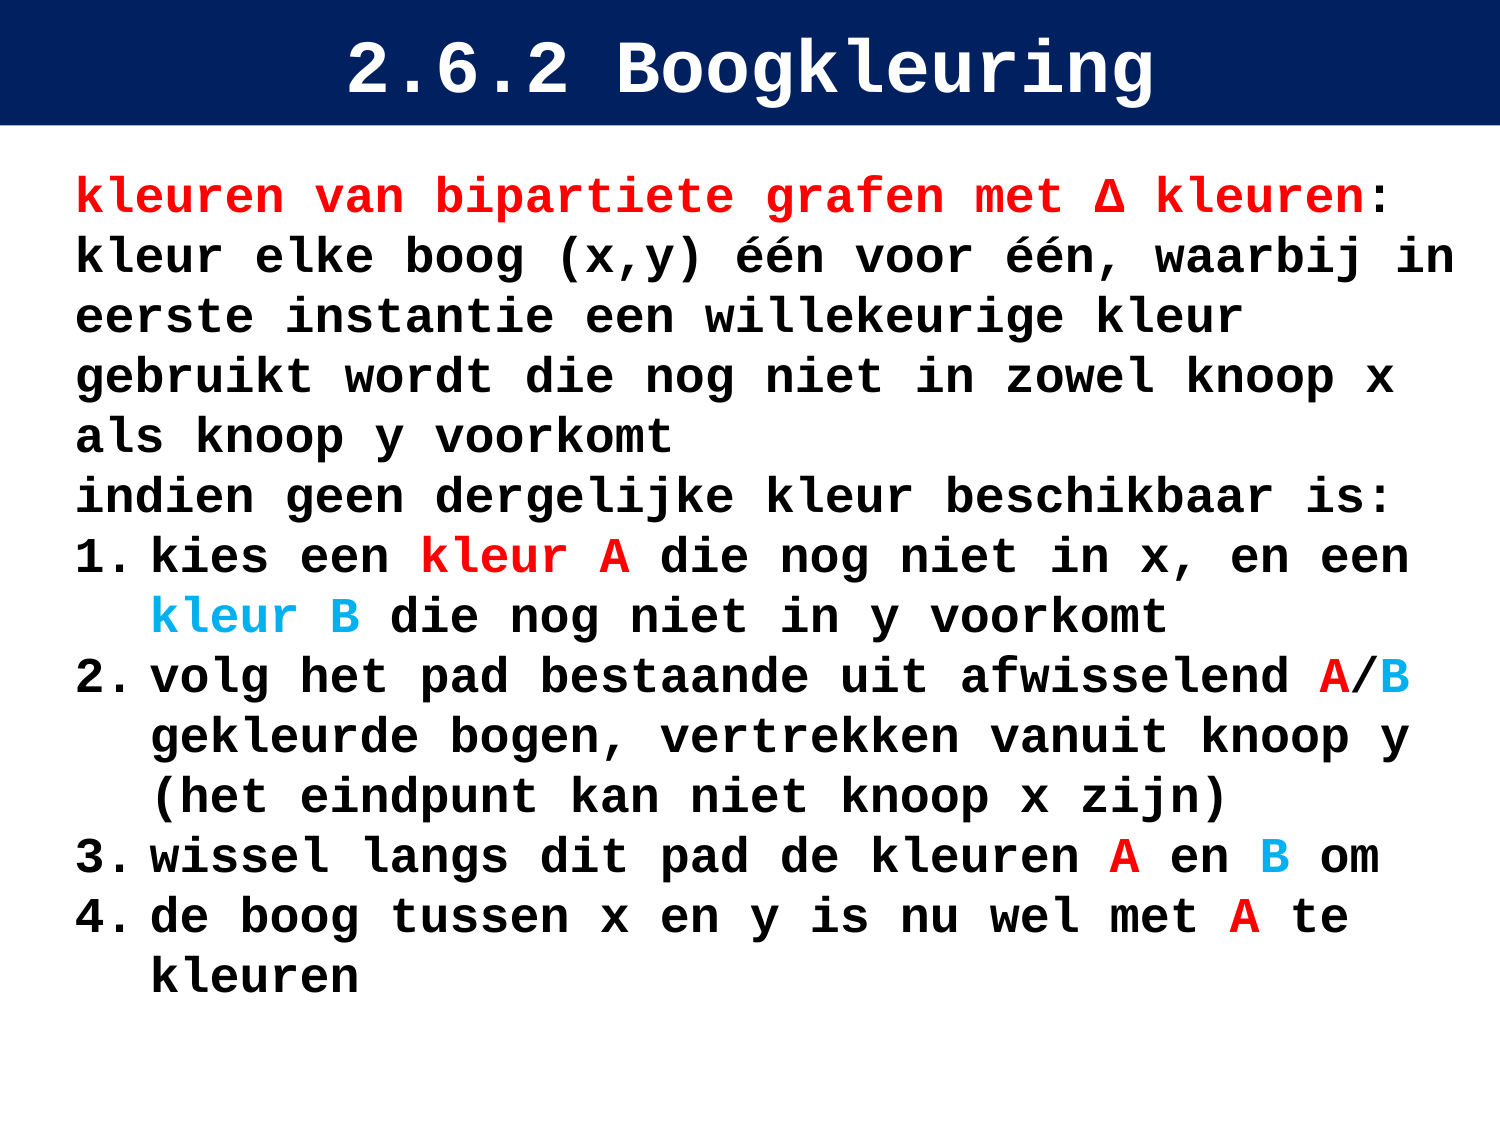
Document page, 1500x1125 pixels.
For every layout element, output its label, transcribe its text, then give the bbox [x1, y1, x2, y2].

title 2.6.2 Boogkleuring [0, 0, 1500, 125]
list kleuren van bipartiete grafen met Δ kleuren: kleur elke boog (x,y) één voor één, waarbij in eerste instantie een willekeurige kleur gebruikt wordt die nog niet in zowel knoop x als knoop y voorkomt indien geen dergelijke kleur beschikbaar is: kies een kleur A die nog niet in x, en een kleur B die nog niet in y voorkomt volg het pad bestaande uit afwisselend A/B gekleurde bogen, vertrekken vanuit knoop y (het eindpunt kan niet knoop x zijn) wissel langs dit pad de kleuren A en B om de boog tussen x en y is nu wel met A te kleuren [0, 125, 1500, 1125]
